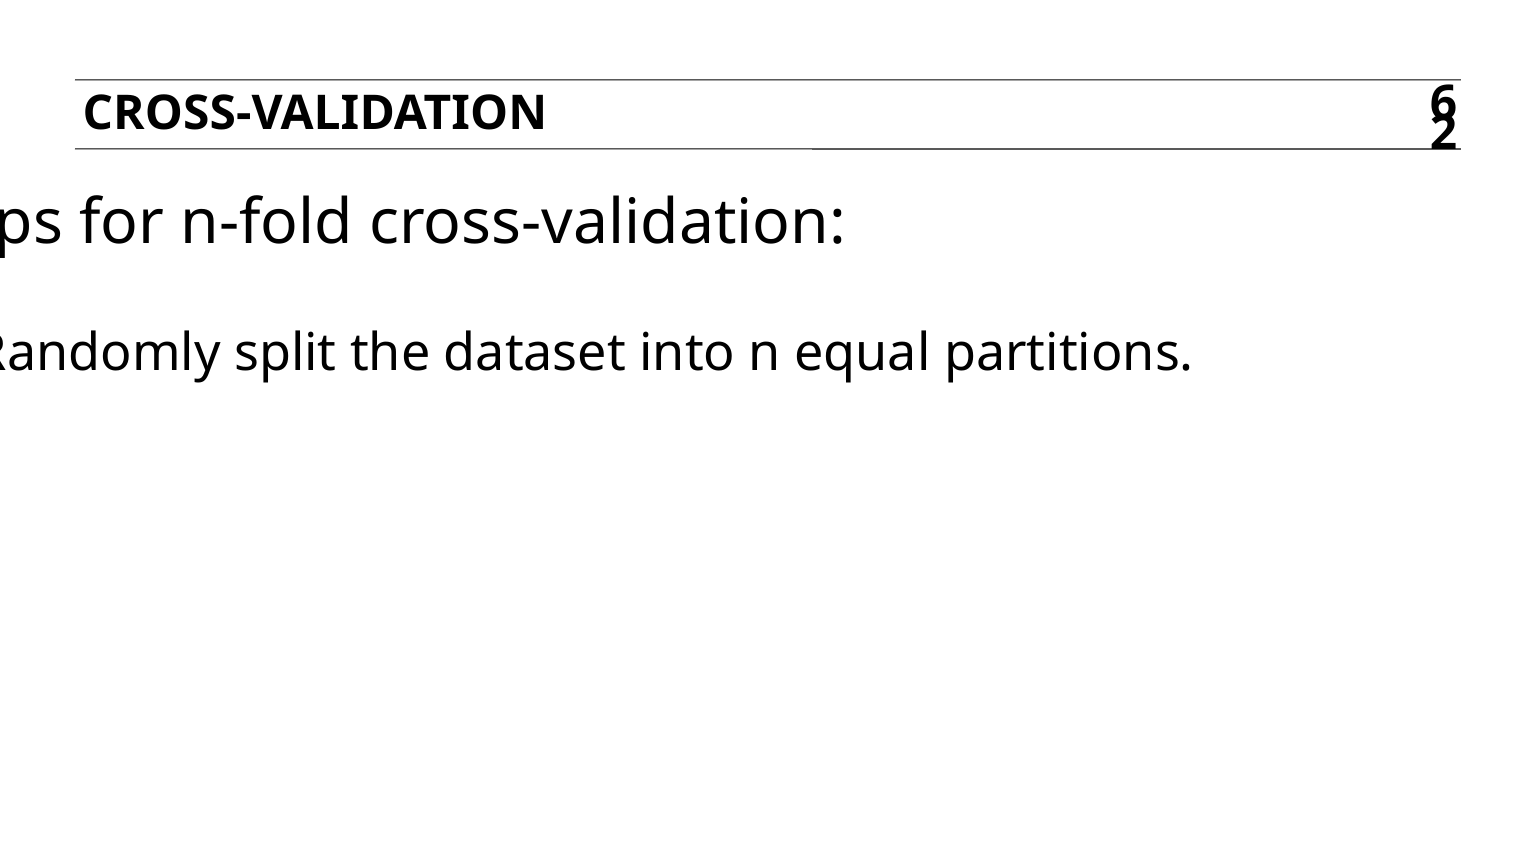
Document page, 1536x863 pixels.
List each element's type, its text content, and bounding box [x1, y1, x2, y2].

list Cross-validation [67, 81, 1118, 132]
text_box Steps for n-fold cross-validation: 1) Randomly split the dataset into n equal partitions. [0, 173, 1210, 389]
slide_number 62 [1419, 86, 1461, 138]
